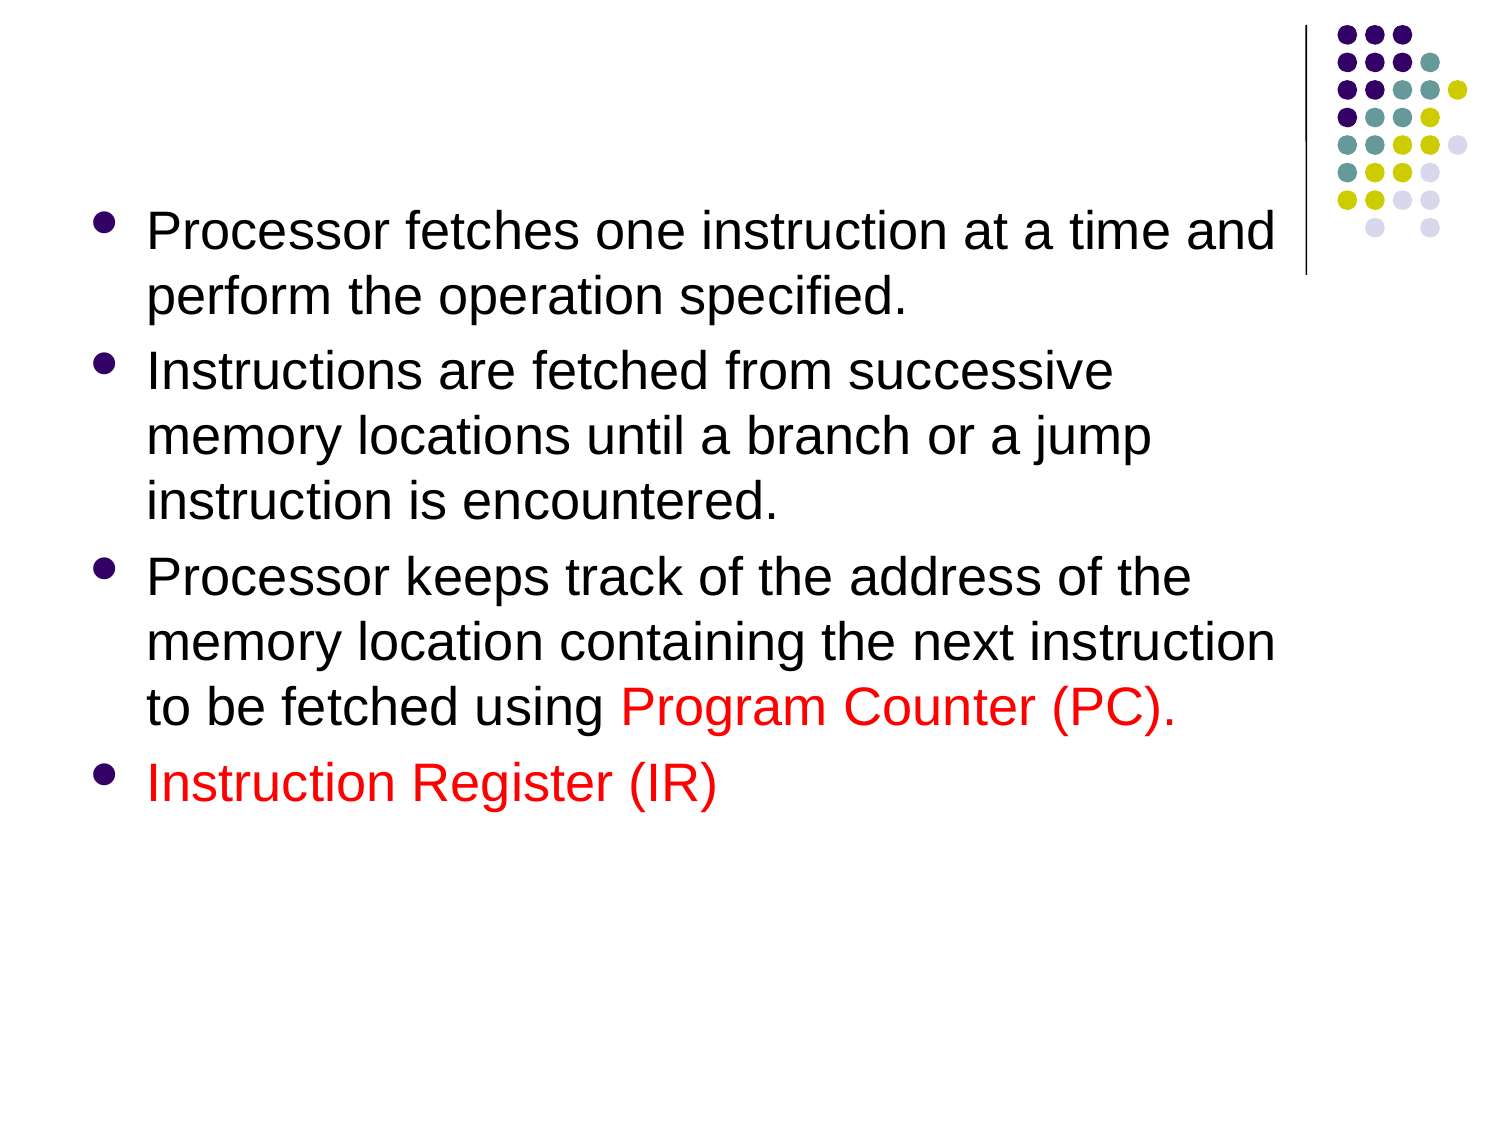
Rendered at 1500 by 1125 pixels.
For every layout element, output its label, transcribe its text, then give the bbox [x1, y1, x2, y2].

list Processor fetches one instruction at a time and perform the operation specified. Instructions are fetched from successive memory locations until a branch or a jump instruction is encountered. Processor keeps track of the address of the memory location containing the next instruction to be fetched using Program Counter (PC). Instruction Register (IR) [74, 187, 1301, 1006]
